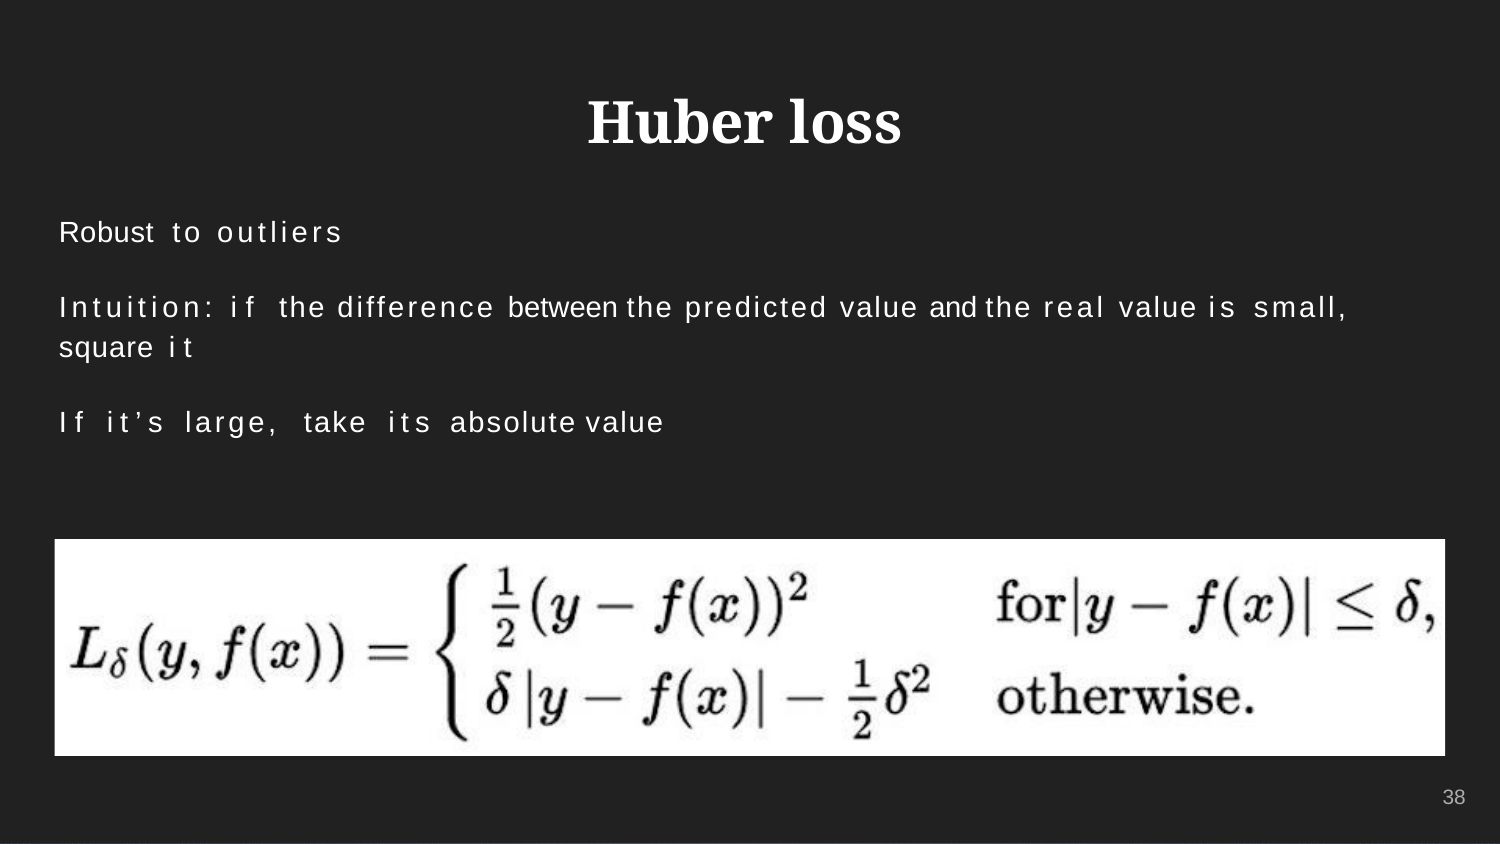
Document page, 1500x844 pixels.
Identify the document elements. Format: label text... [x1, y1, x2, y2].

title Huber loss [585, 82, 915, 211]
text_box Robust to outliers Intuition: if the difference between the predicted value and the real value is small, square it If it’s large, take its absolute value [56, 211, 1421, 439]
slide_number 38 [1438, 783, 1470, 844]
text_box [54, 539, 1446, 756]
